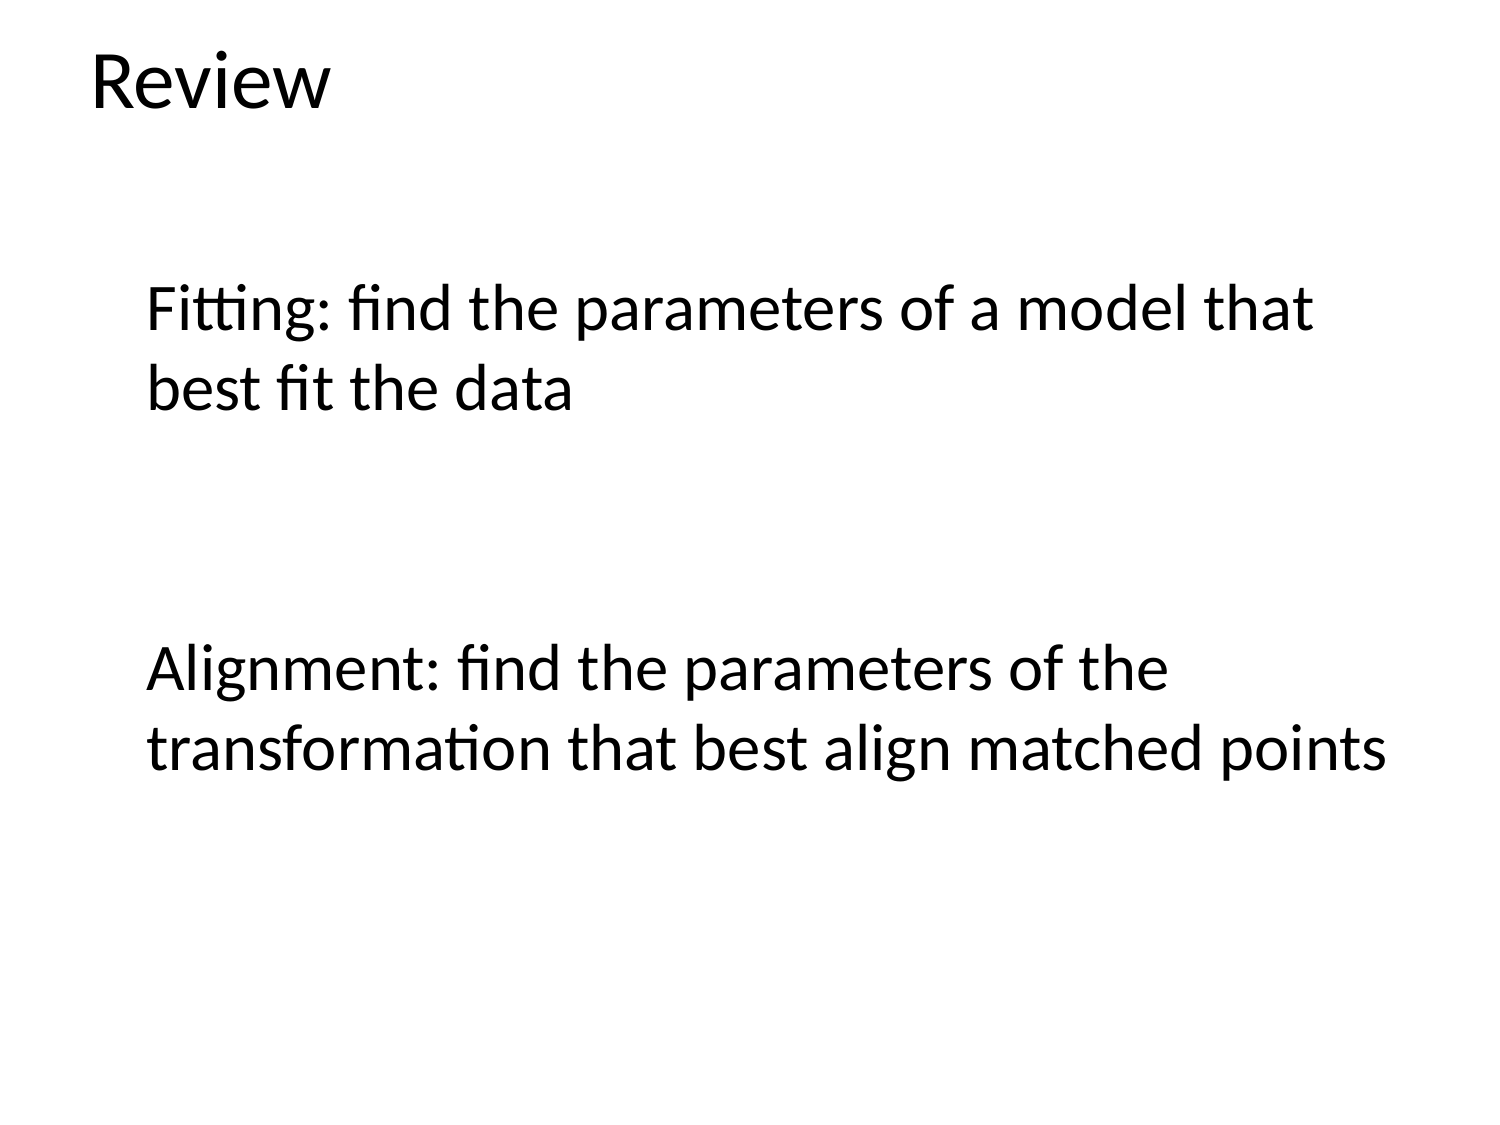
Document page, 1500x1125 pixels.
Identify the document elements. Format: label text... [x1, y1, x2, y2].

list Fitting: find the parameters of a model that best fit the data Alignment: find the parameters of the transformation that best align matched points [74, 162, 1426, 1006]
title Review [74, 0, 1426, 151]
